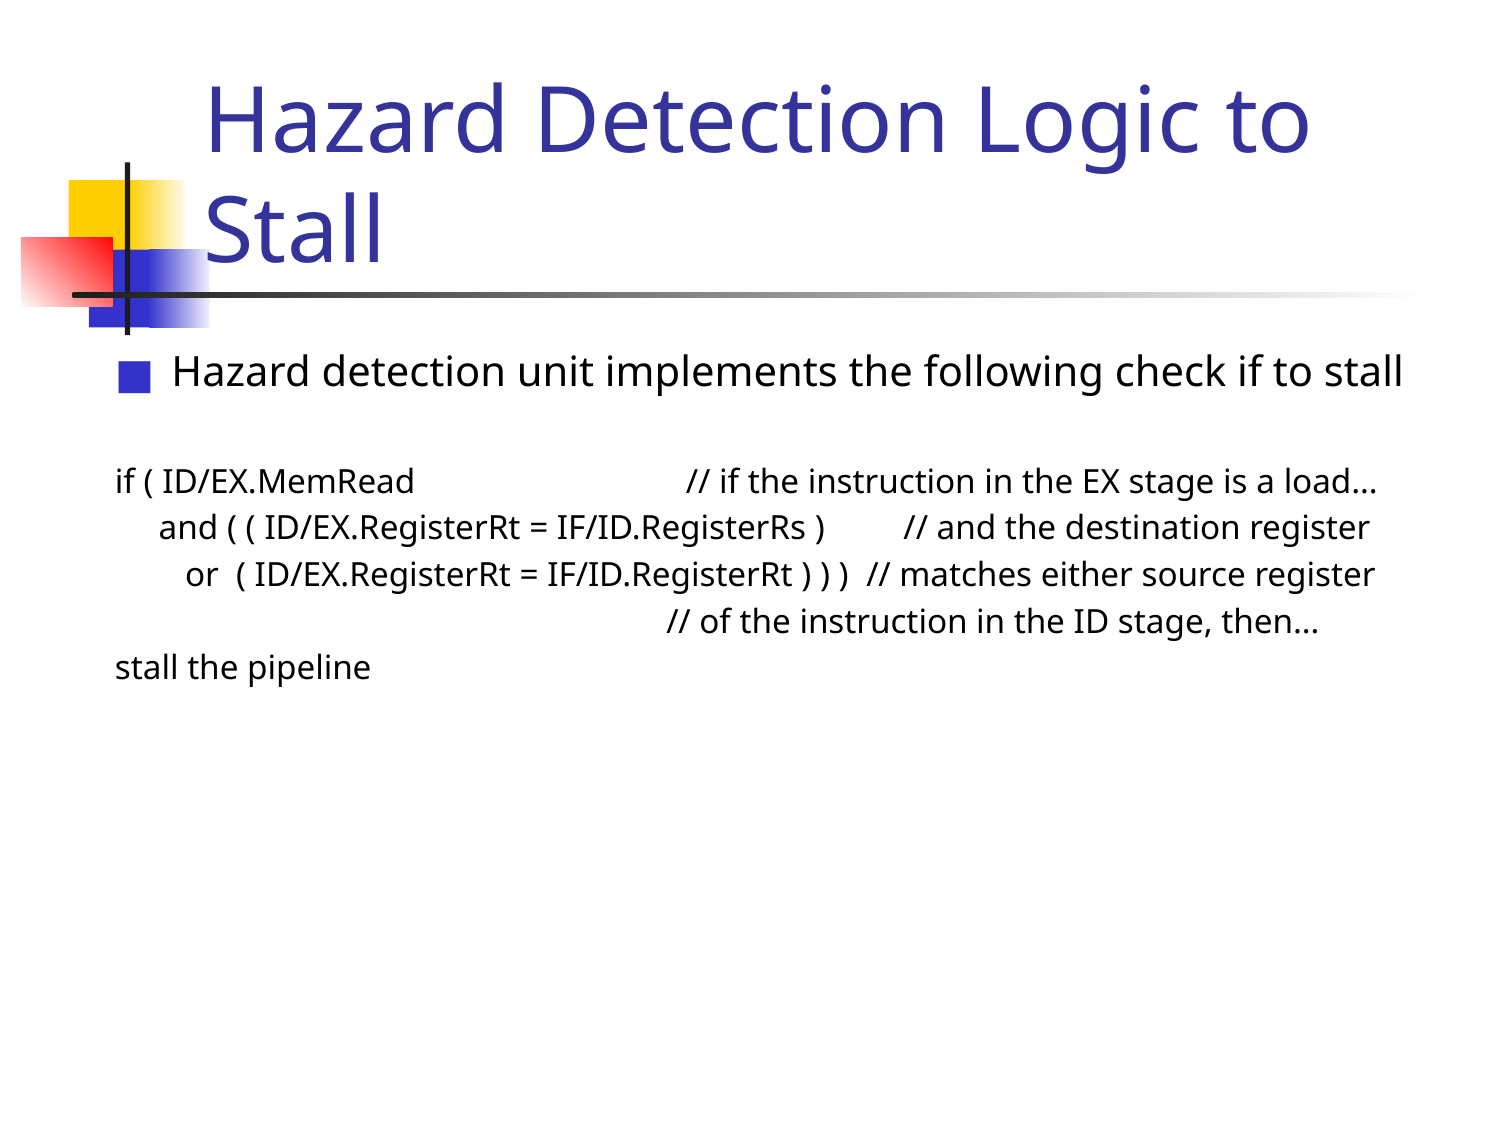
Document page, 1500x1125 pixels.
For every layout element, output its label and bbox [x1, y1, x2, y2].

title [188, 101, 1468, 289]
list [99, 337, 1463, 1013]
